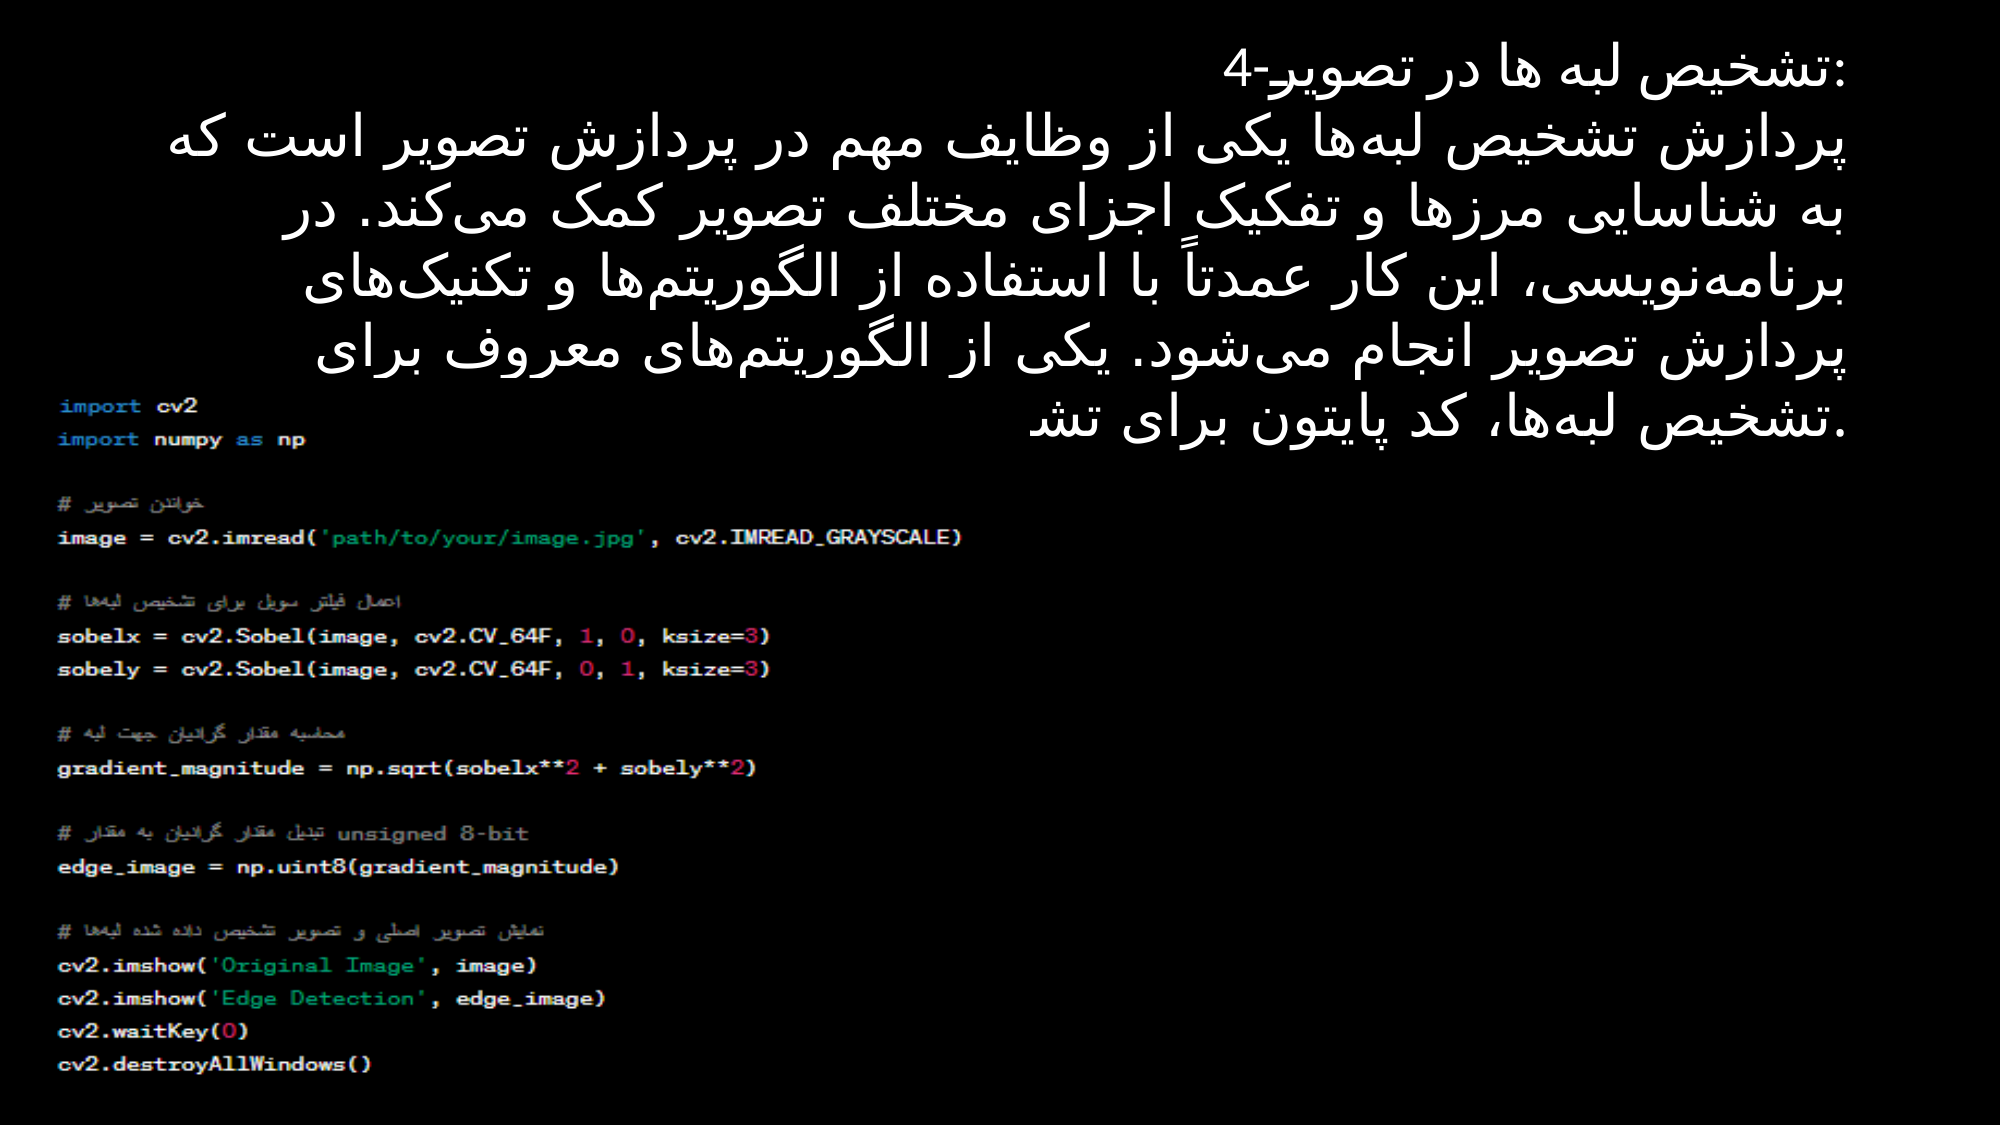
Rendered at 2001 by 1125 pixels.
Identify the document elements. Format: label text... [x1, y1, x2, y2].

picture [32, 378, 1030, 1093]
text_box 4-تشخیص لبه ها در تصویر: پردازش تشخیص لبه‌ها یکی از وظایف مهم در پردازش تصویر است که به شناسایی مرزها و تفکیک اجزای مختلف تصویر کمک می‌کند. در برنامه‌نویسی، این کار عمدتاً با استفاده از الگوریتم‌ها و تکنیک‌های پردازش تصویر انجام می‌شود. یکی از الگوریتم‌های معروف برای تشخیص لبه‌ها، کد پایتون برای تشخیص لبه‌ها با استفاده از این است. [137, 21, 1863, 456]
